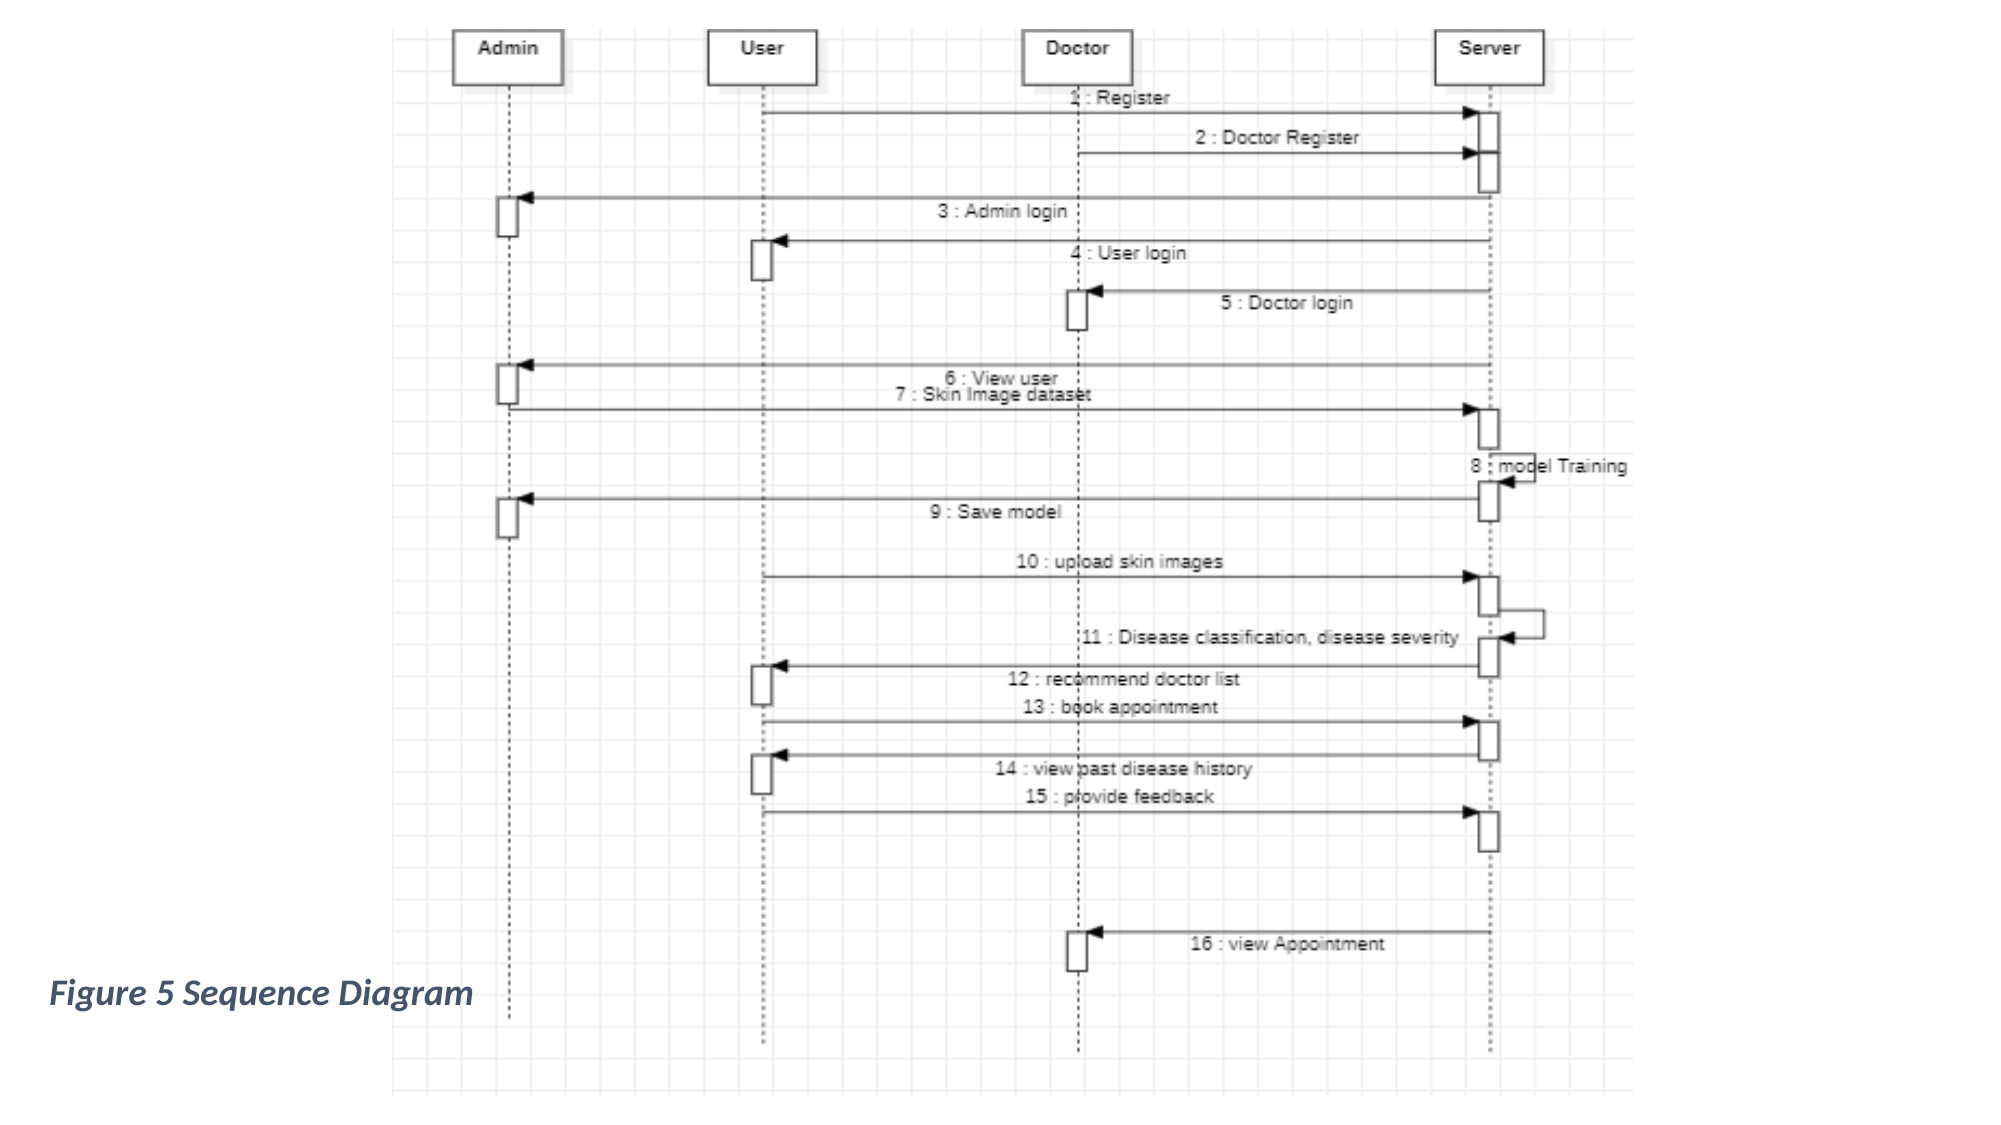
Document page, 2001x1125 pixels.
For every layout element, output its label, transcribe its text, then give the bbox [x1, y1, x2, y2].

picture [392, 29, 1634, 1096]
text_box Figure 5 Sequence Diagram [0, 960, 392, 1021]
